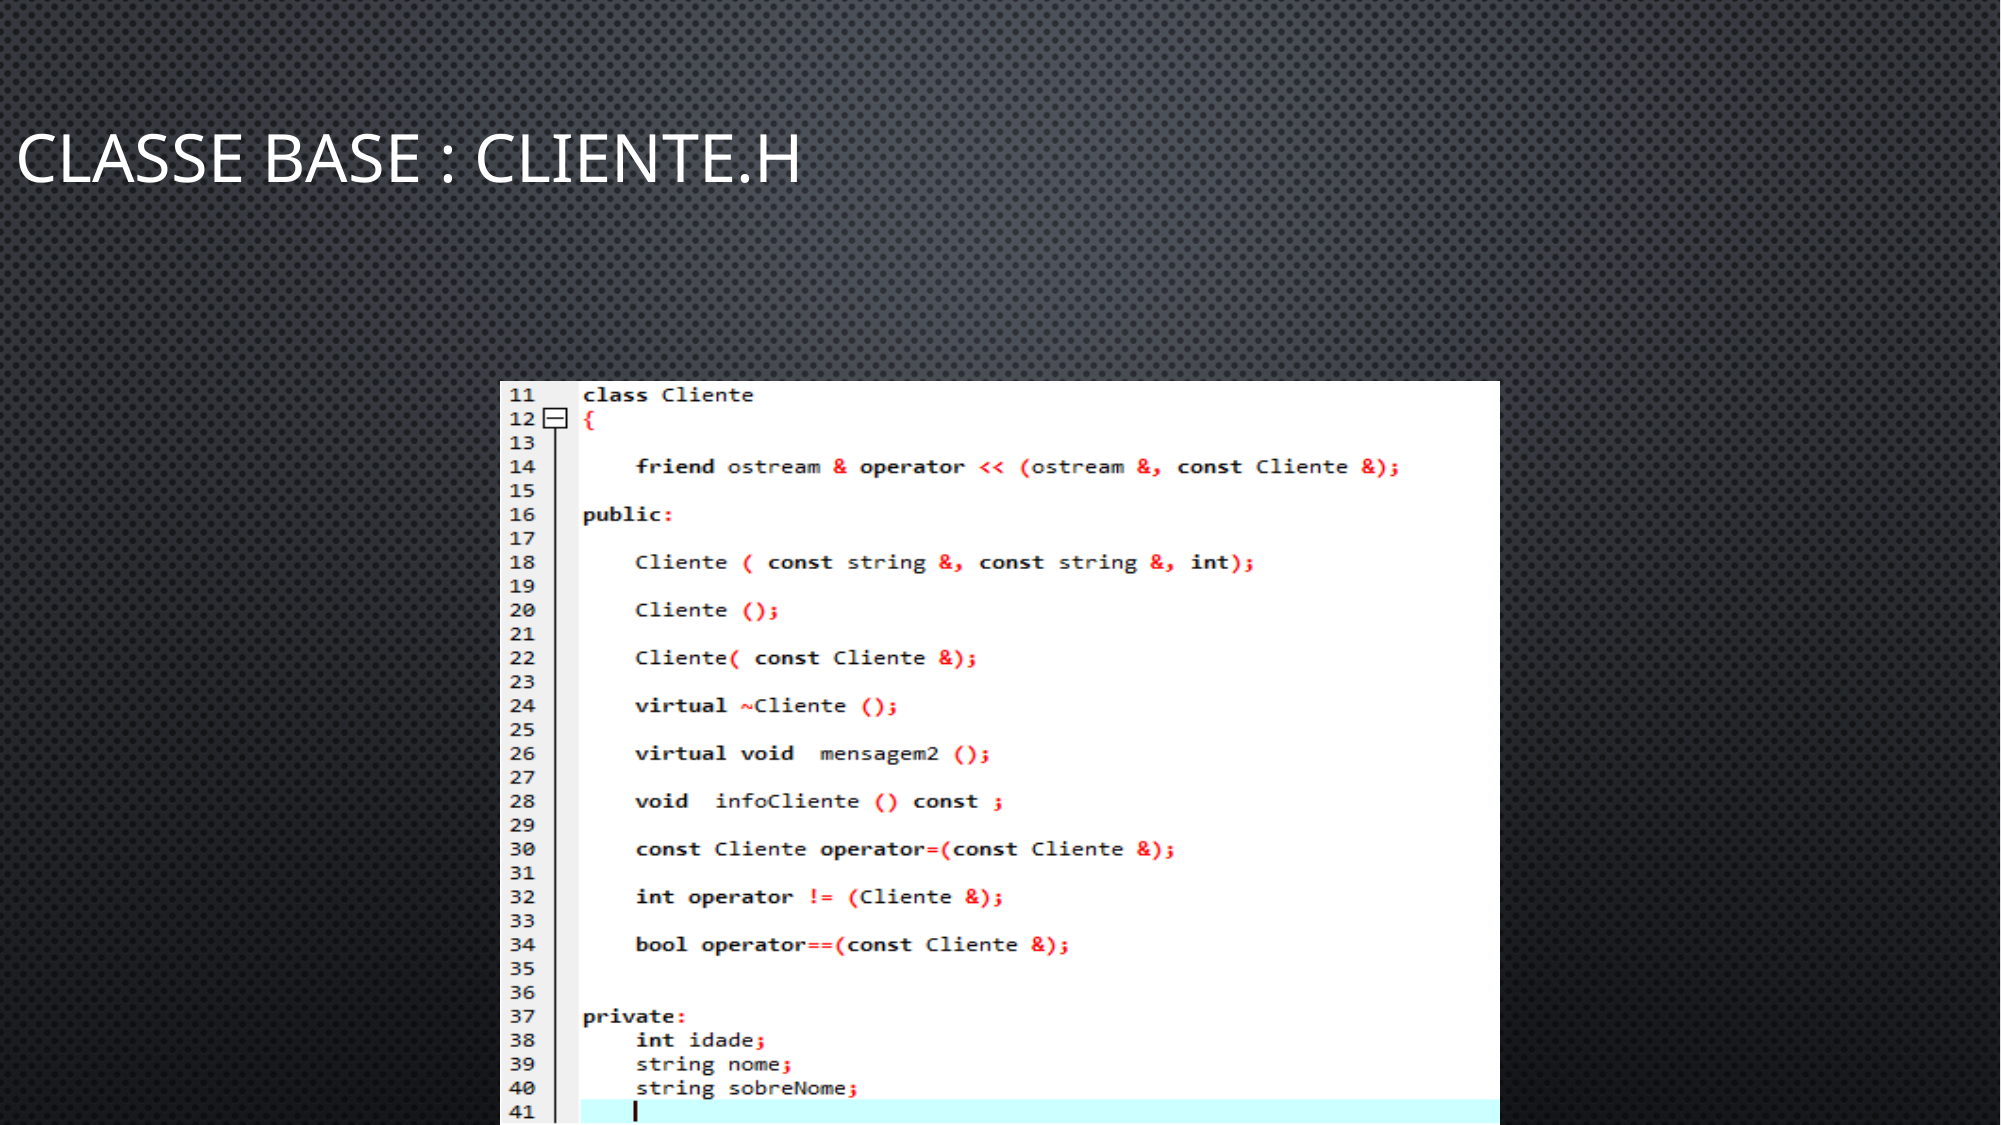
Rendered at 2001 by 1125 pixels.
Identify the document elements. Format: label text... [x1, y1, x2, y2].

title Classe Base : cliente.h [0, 0, 1625, 313]
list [499, 381, 1501, 1125]
